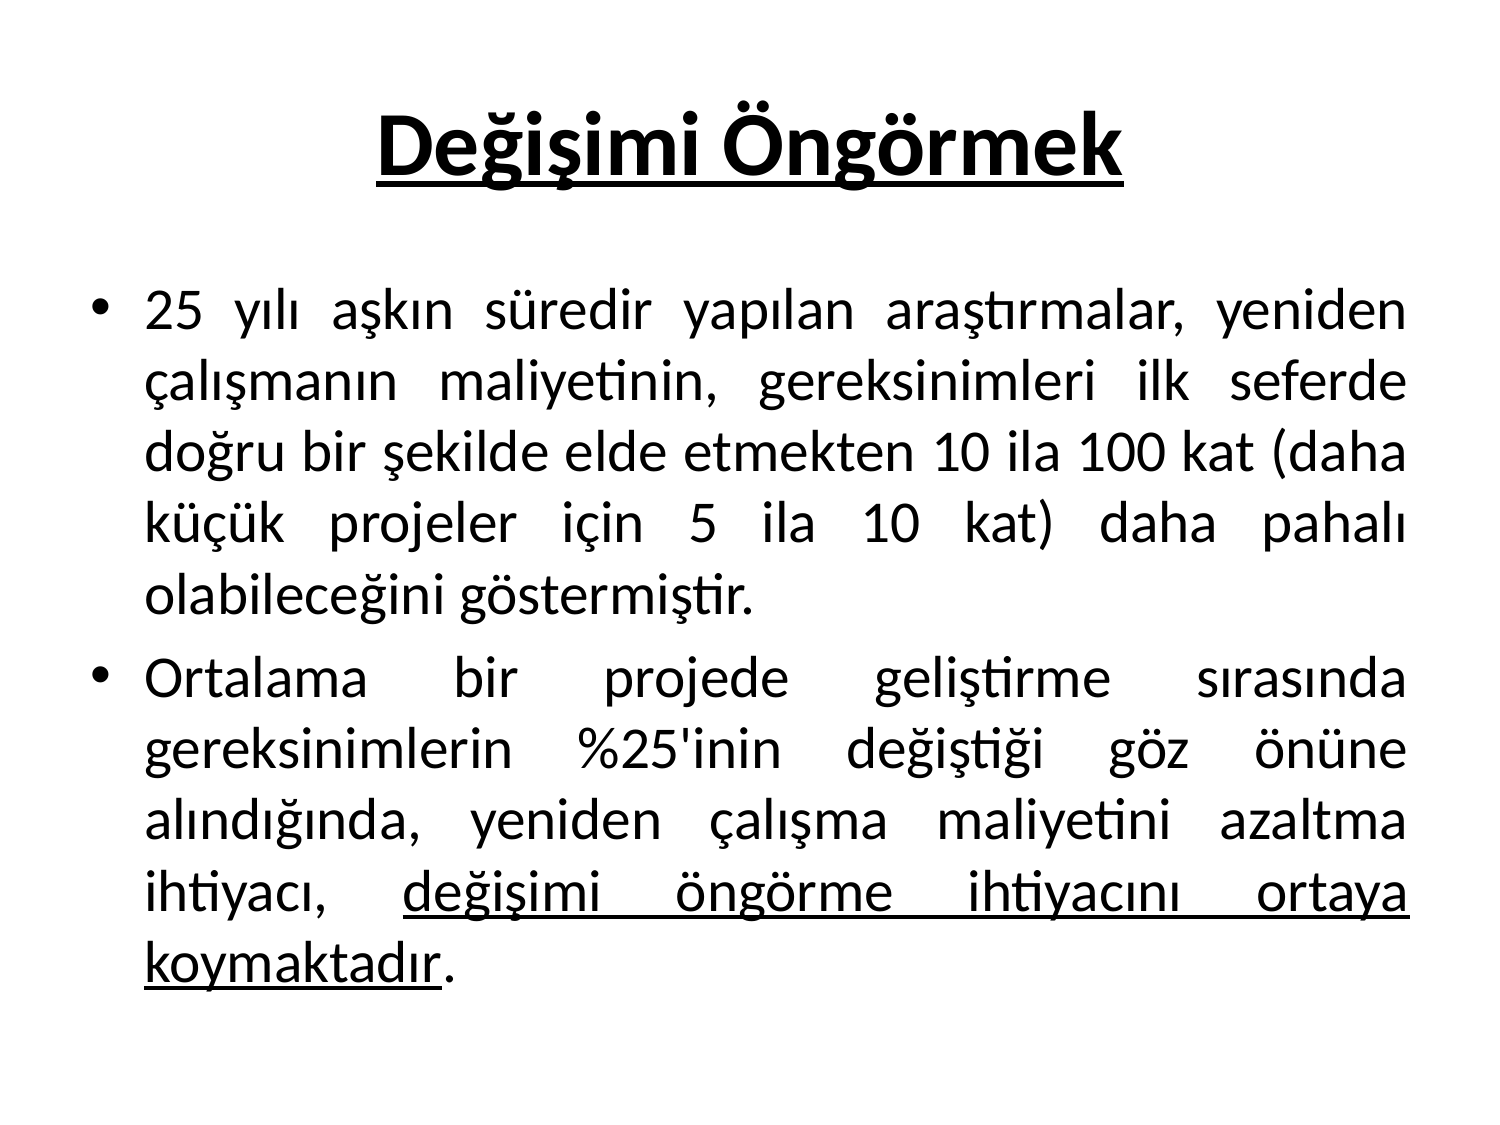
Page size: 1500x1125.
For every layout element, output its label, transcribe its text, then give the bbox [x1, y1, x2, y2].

title Değişimi Öngörmek [75, 45, 1425, 233]
list 25 yılı aşkın süredir yapılan araştırmalar, yeniden çalışmanın maliyetinin, gereksinimleri ilk seferde doğru bir şekilde elde etmekten 10 ila 100 kat (daha küçük projeler için 5 ila 10 kat) daha pahalı olabileceğini göstermiştir. Ortalama bir projede geliştirme sırasında gereksinimlerin %25'inin değiştiği göz önüne alındığında, yeniden çalışma maliyetini azaltma ihtiyacı, değişimi öngörme ihtiyacını ortaya koymaktadır. [75, 262, 1425, 1005]
